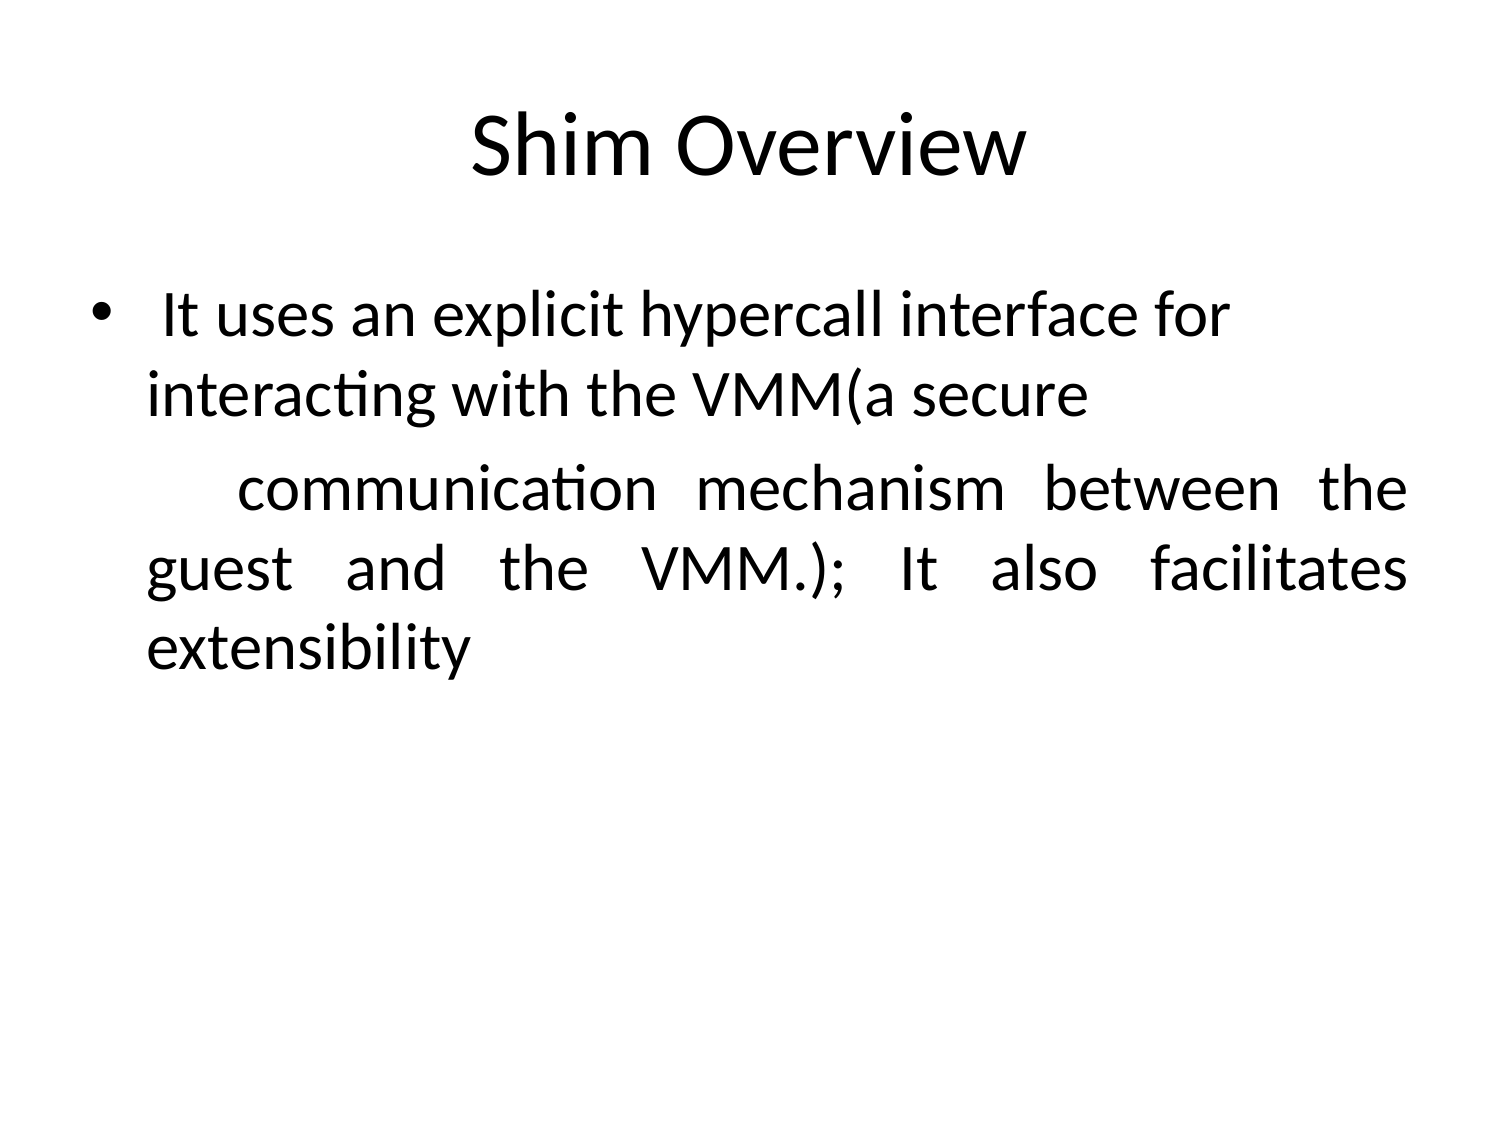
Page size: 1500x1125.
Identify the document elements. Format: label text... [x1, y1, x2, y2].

list It uses an explicit hypercall interface for interacting with the VMM(a secure communication mechanism between the guest and the VMM.); It also facilitates extensibility [75, 262, 1425, 1005]
title Shim Overview [75, 45, 1425, 233]
